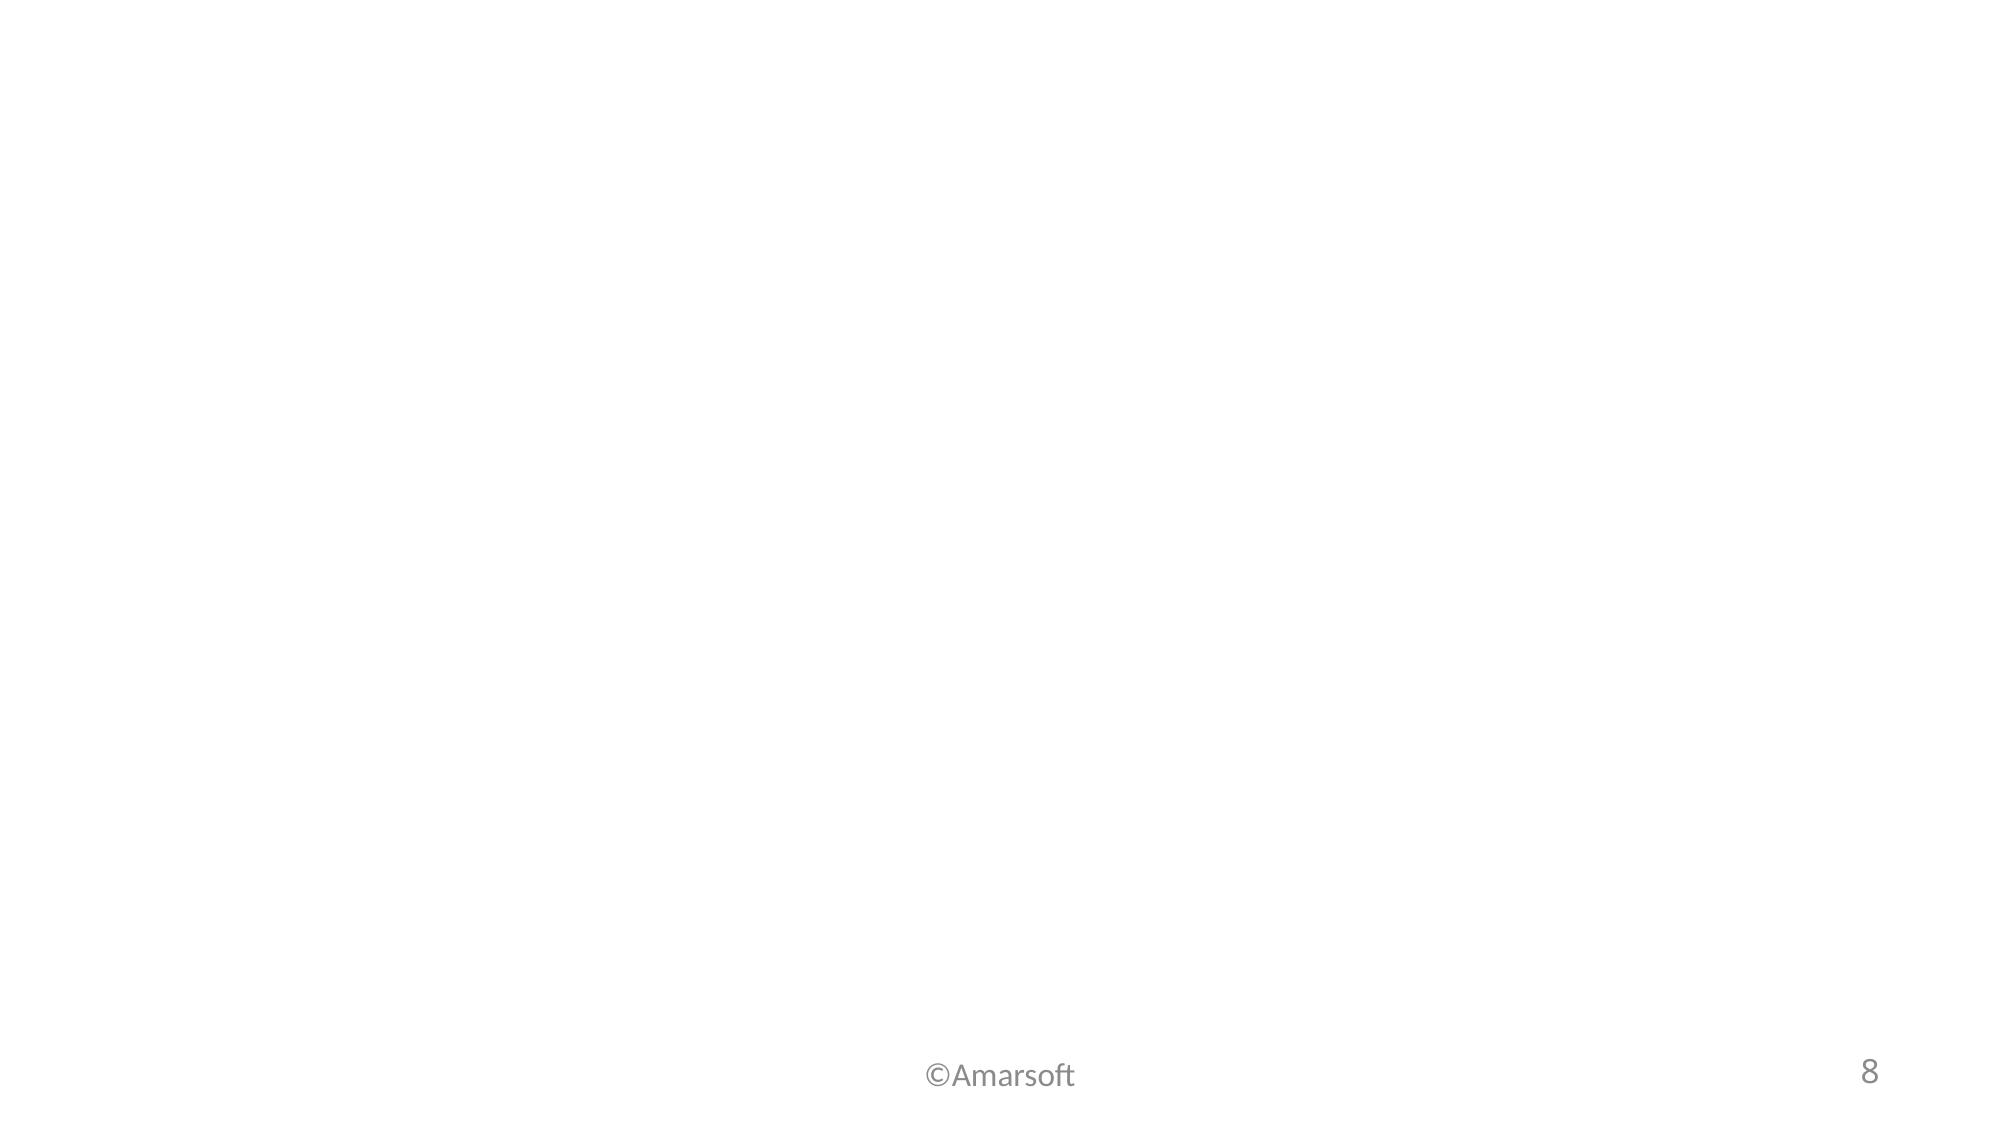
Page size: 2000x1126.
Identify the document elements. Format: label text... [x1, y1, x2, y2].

footer ©Amarsoft [683, 1042, 1317, 1103]
slide_number 8 [1433, 1042, 1900, 1103]
